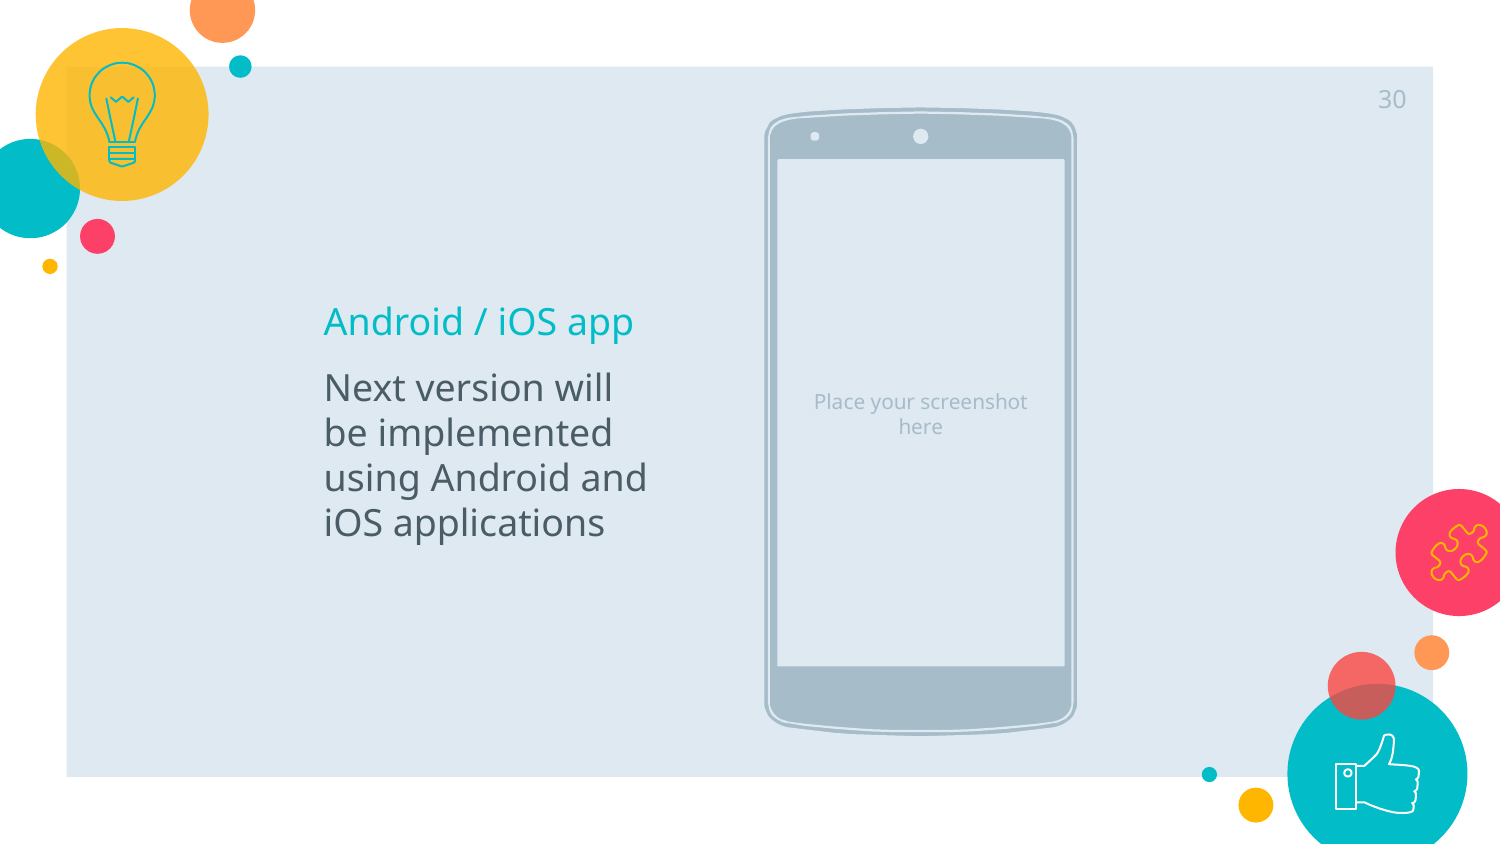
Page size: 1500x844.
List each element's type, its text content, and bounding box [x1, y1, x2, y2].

list Android / iOS app Next version will be implemented using Android and iOS applications [308, 67, 667, 776]
slide_number 30 [1331, 68, 1422, 134]
text_box Place your screenshot here [777, 159, 1064, 668]
text_box [763, 106, 1078, 738]
